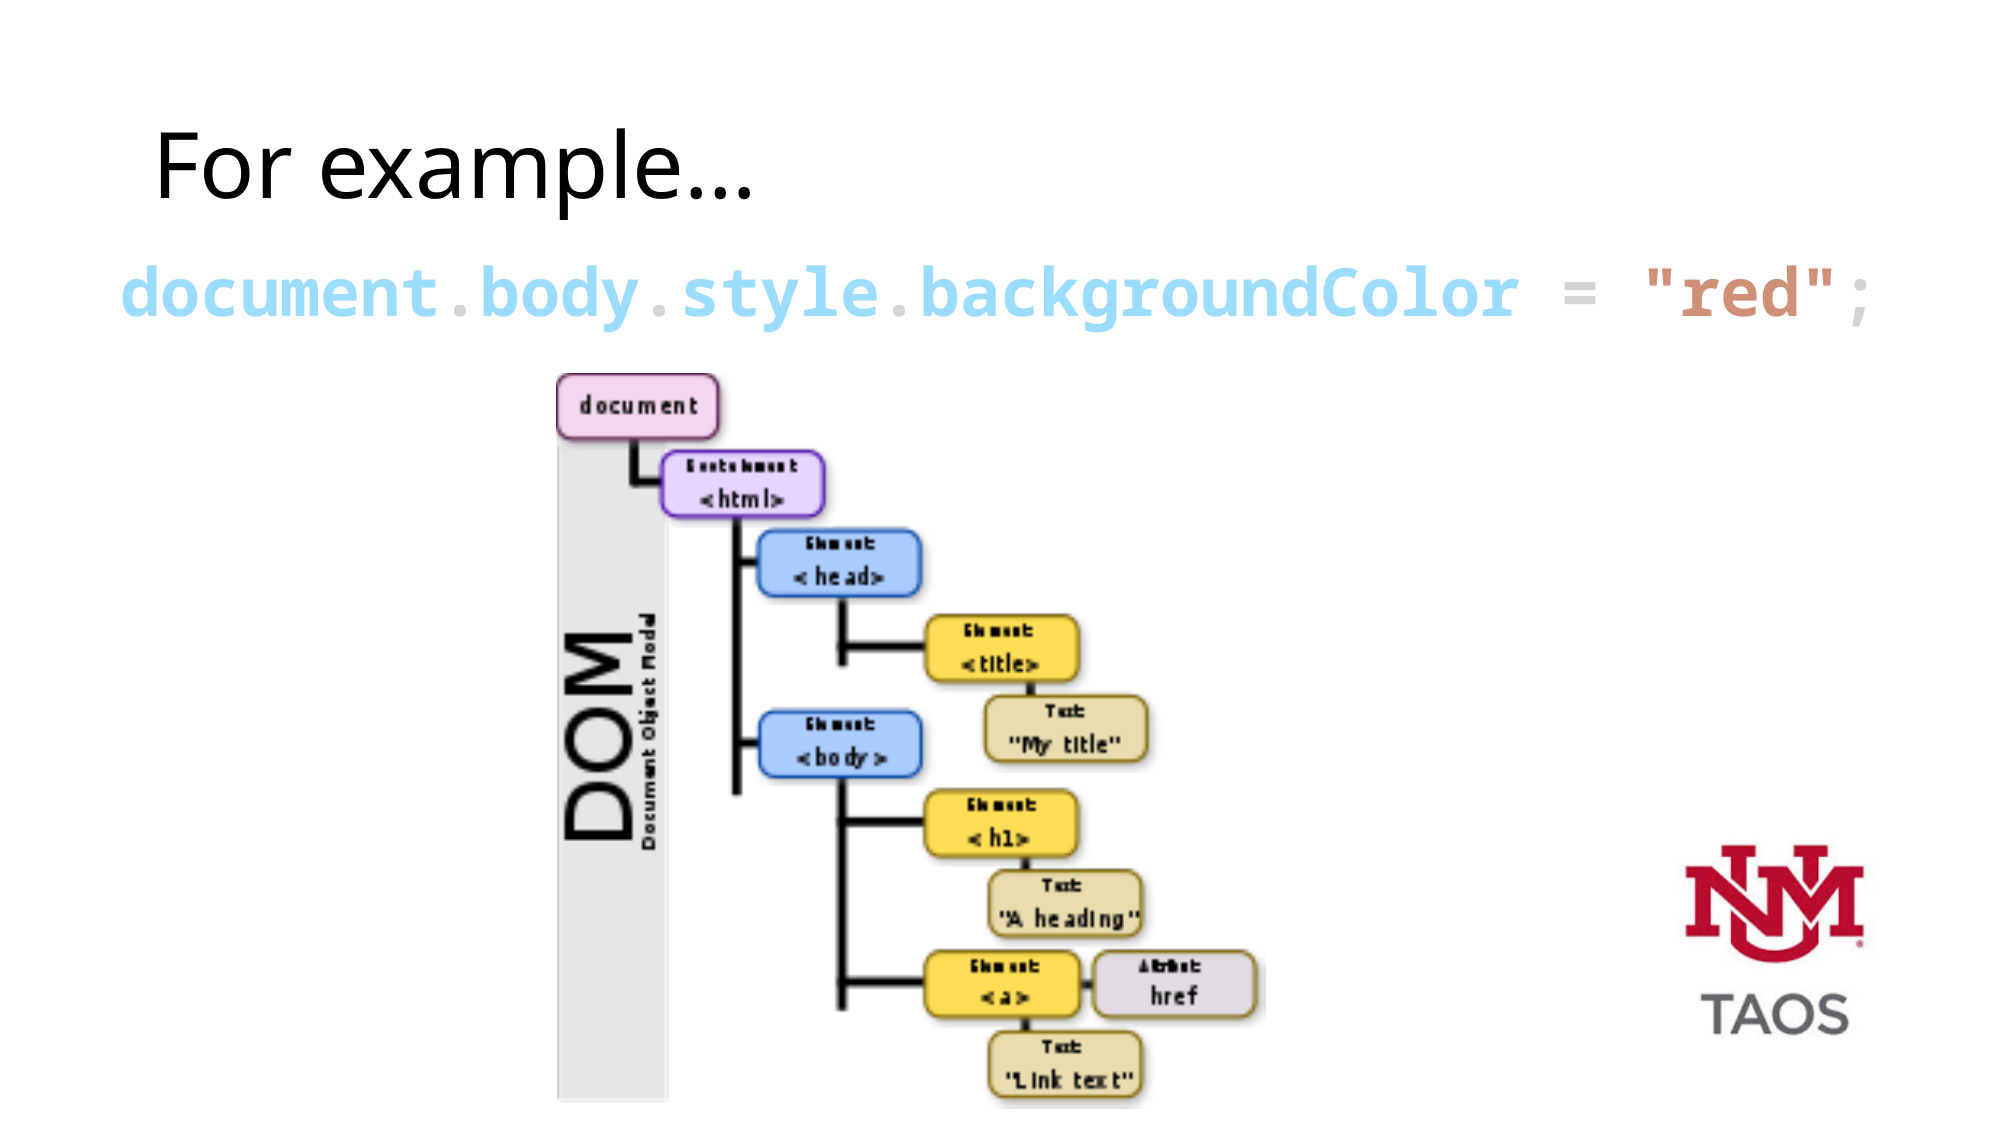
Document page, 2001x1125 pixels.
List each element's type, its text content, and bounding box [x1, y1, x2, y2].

picture [1650, 815, 1900, 1065]
picture [556, 373, 1266, 1109]
title For example… [137, 59, 1863, 242]
text_box document.body.style.backgroundColor = "red"; [105, 242, 1895, 337]
